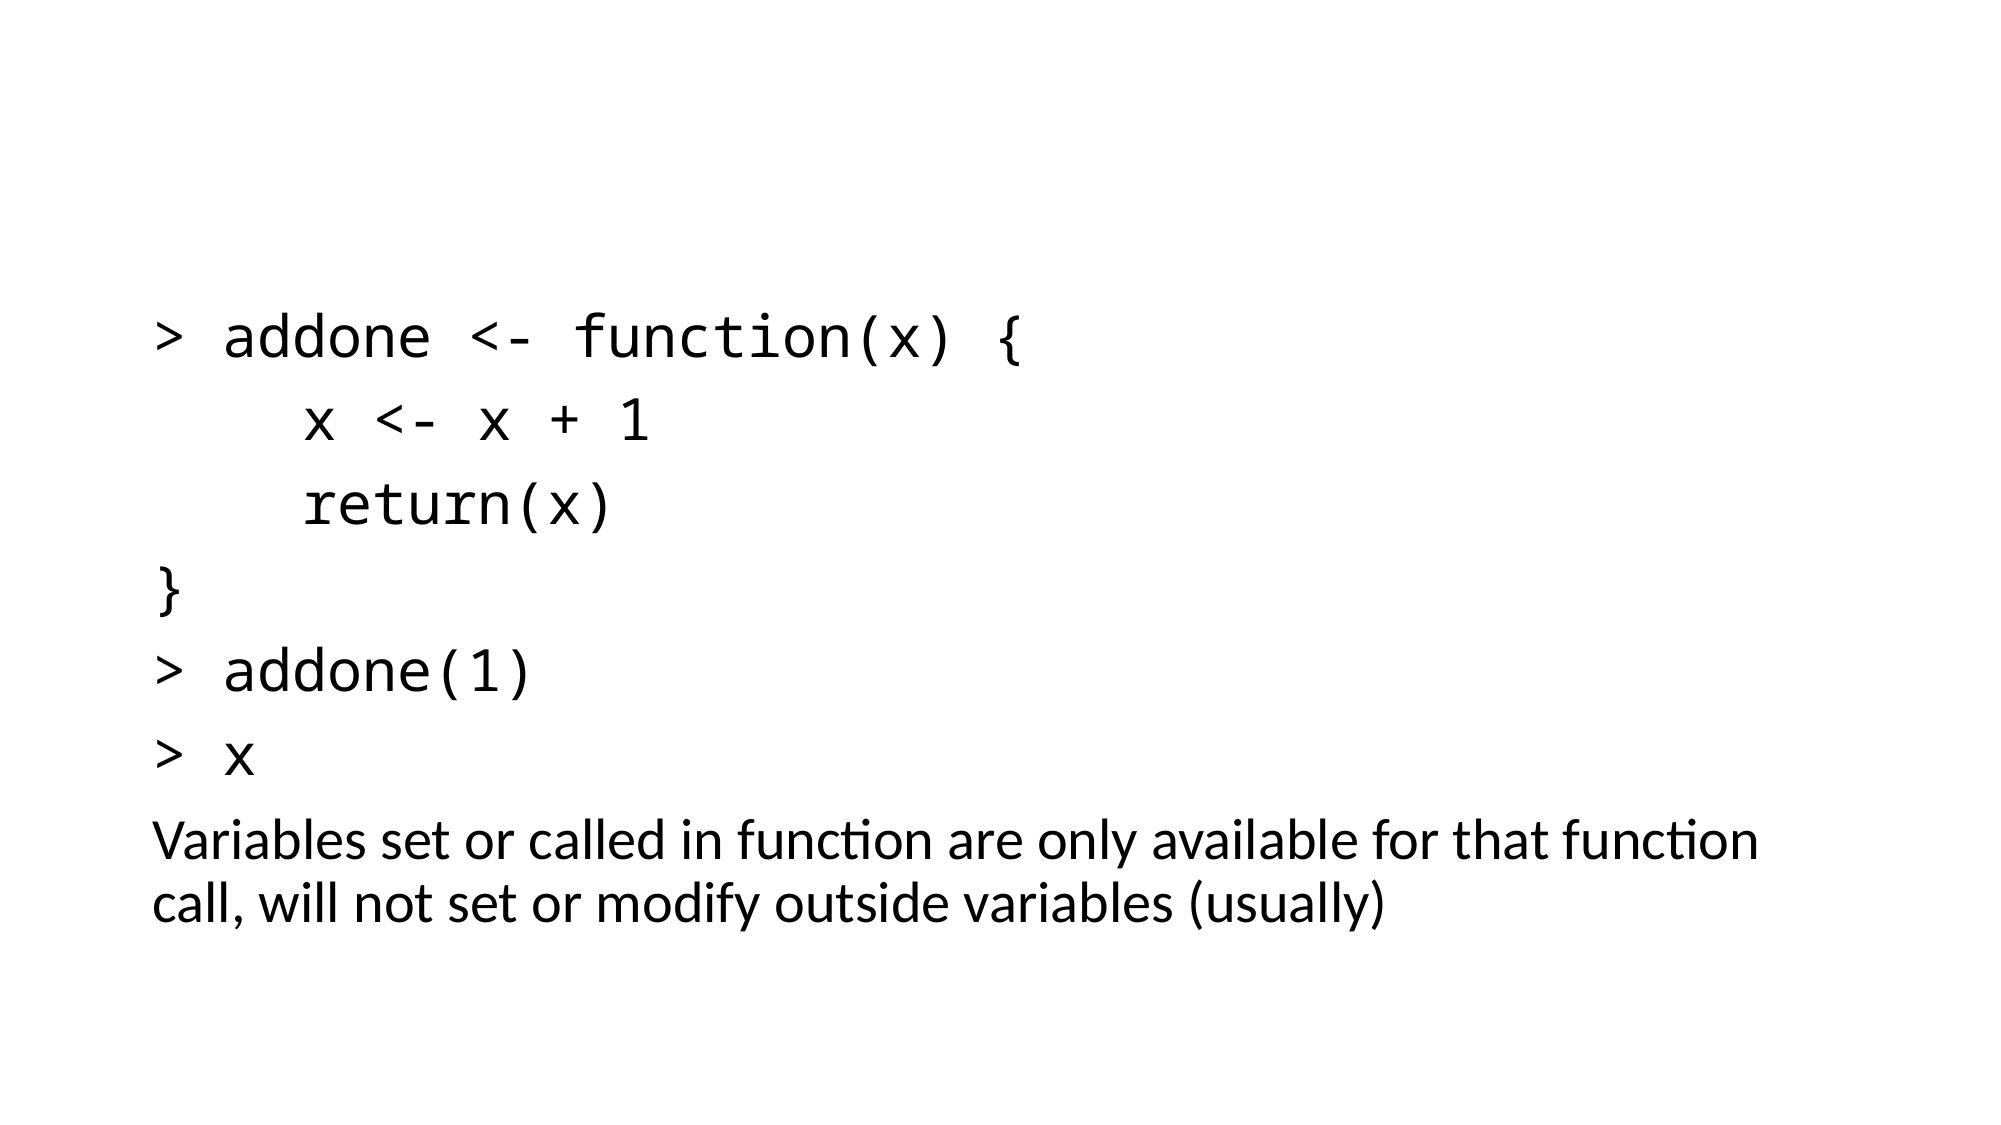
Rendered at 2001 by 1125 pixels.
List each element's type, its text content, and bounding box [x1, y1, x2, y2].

list > addone <- function(x) { x <- x + 1 return(x) } > addone(1) > x Variables set or called in function are only available for that function call, will not set or modify outside variables (usually) [137, 299, 1863, 1014]
